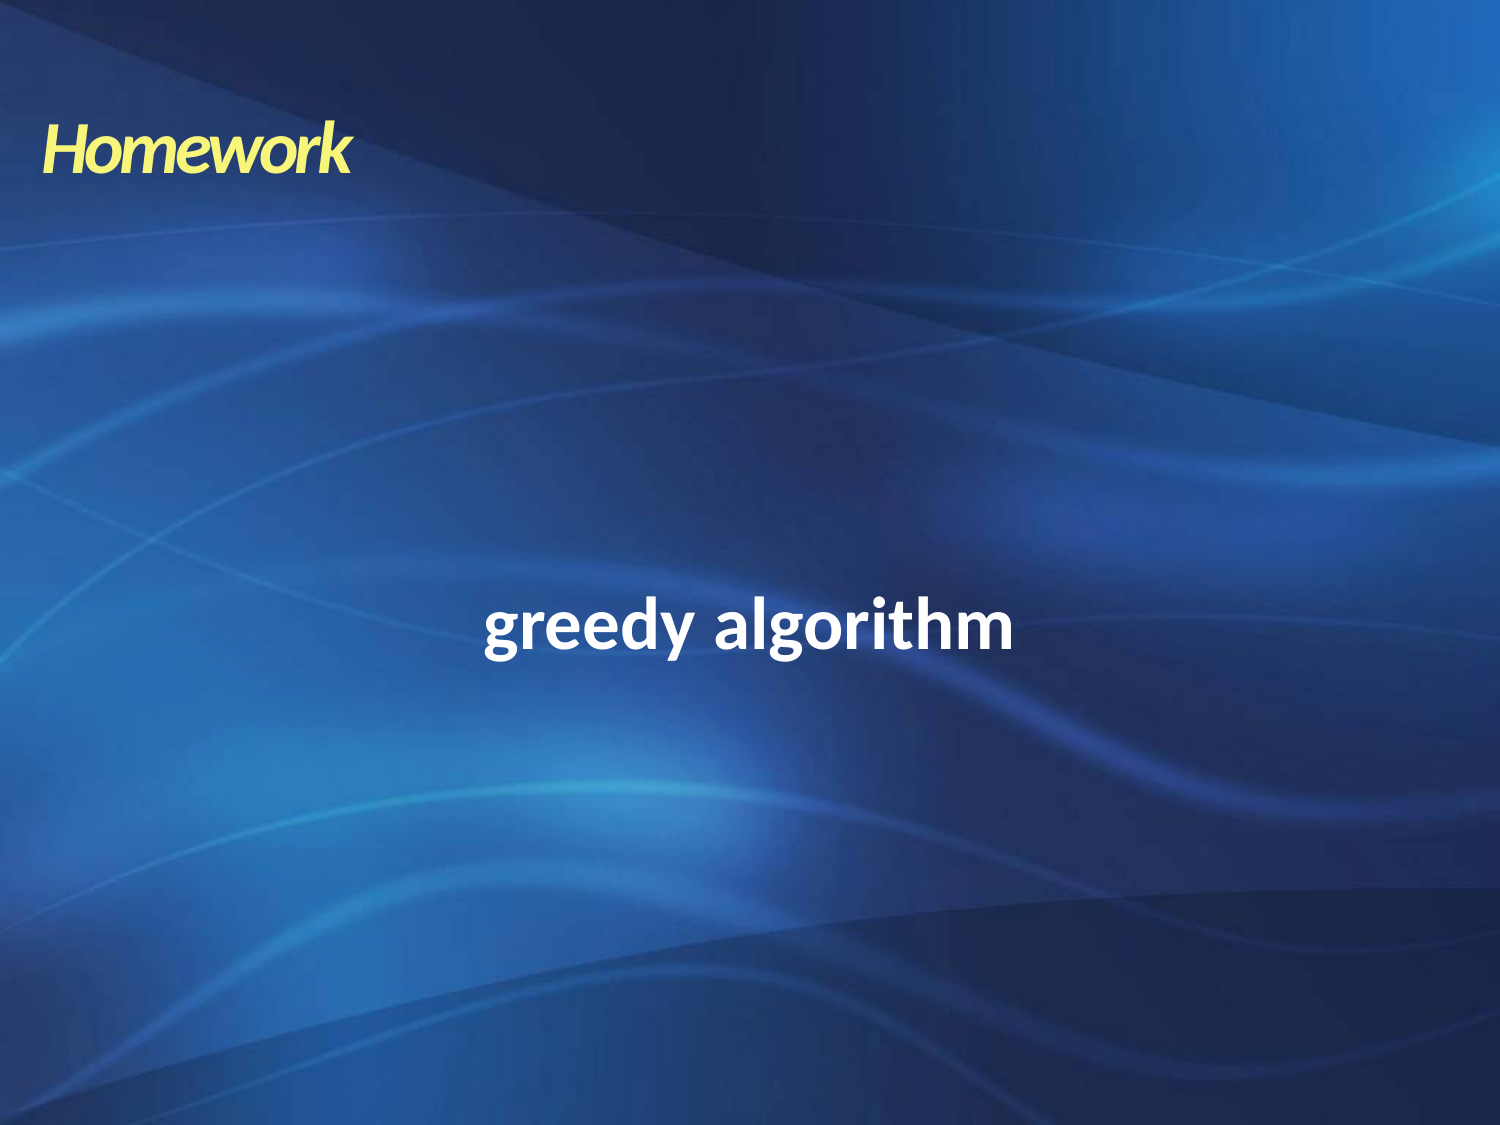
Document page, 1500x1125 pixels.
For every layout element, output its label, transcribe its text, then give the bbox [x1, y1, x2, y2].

text_box greedy algorithm [100, 562, 1400, 676]
picture [0, 0, 1500, 1125]
list Homework [41, 90, 1459, 209]
